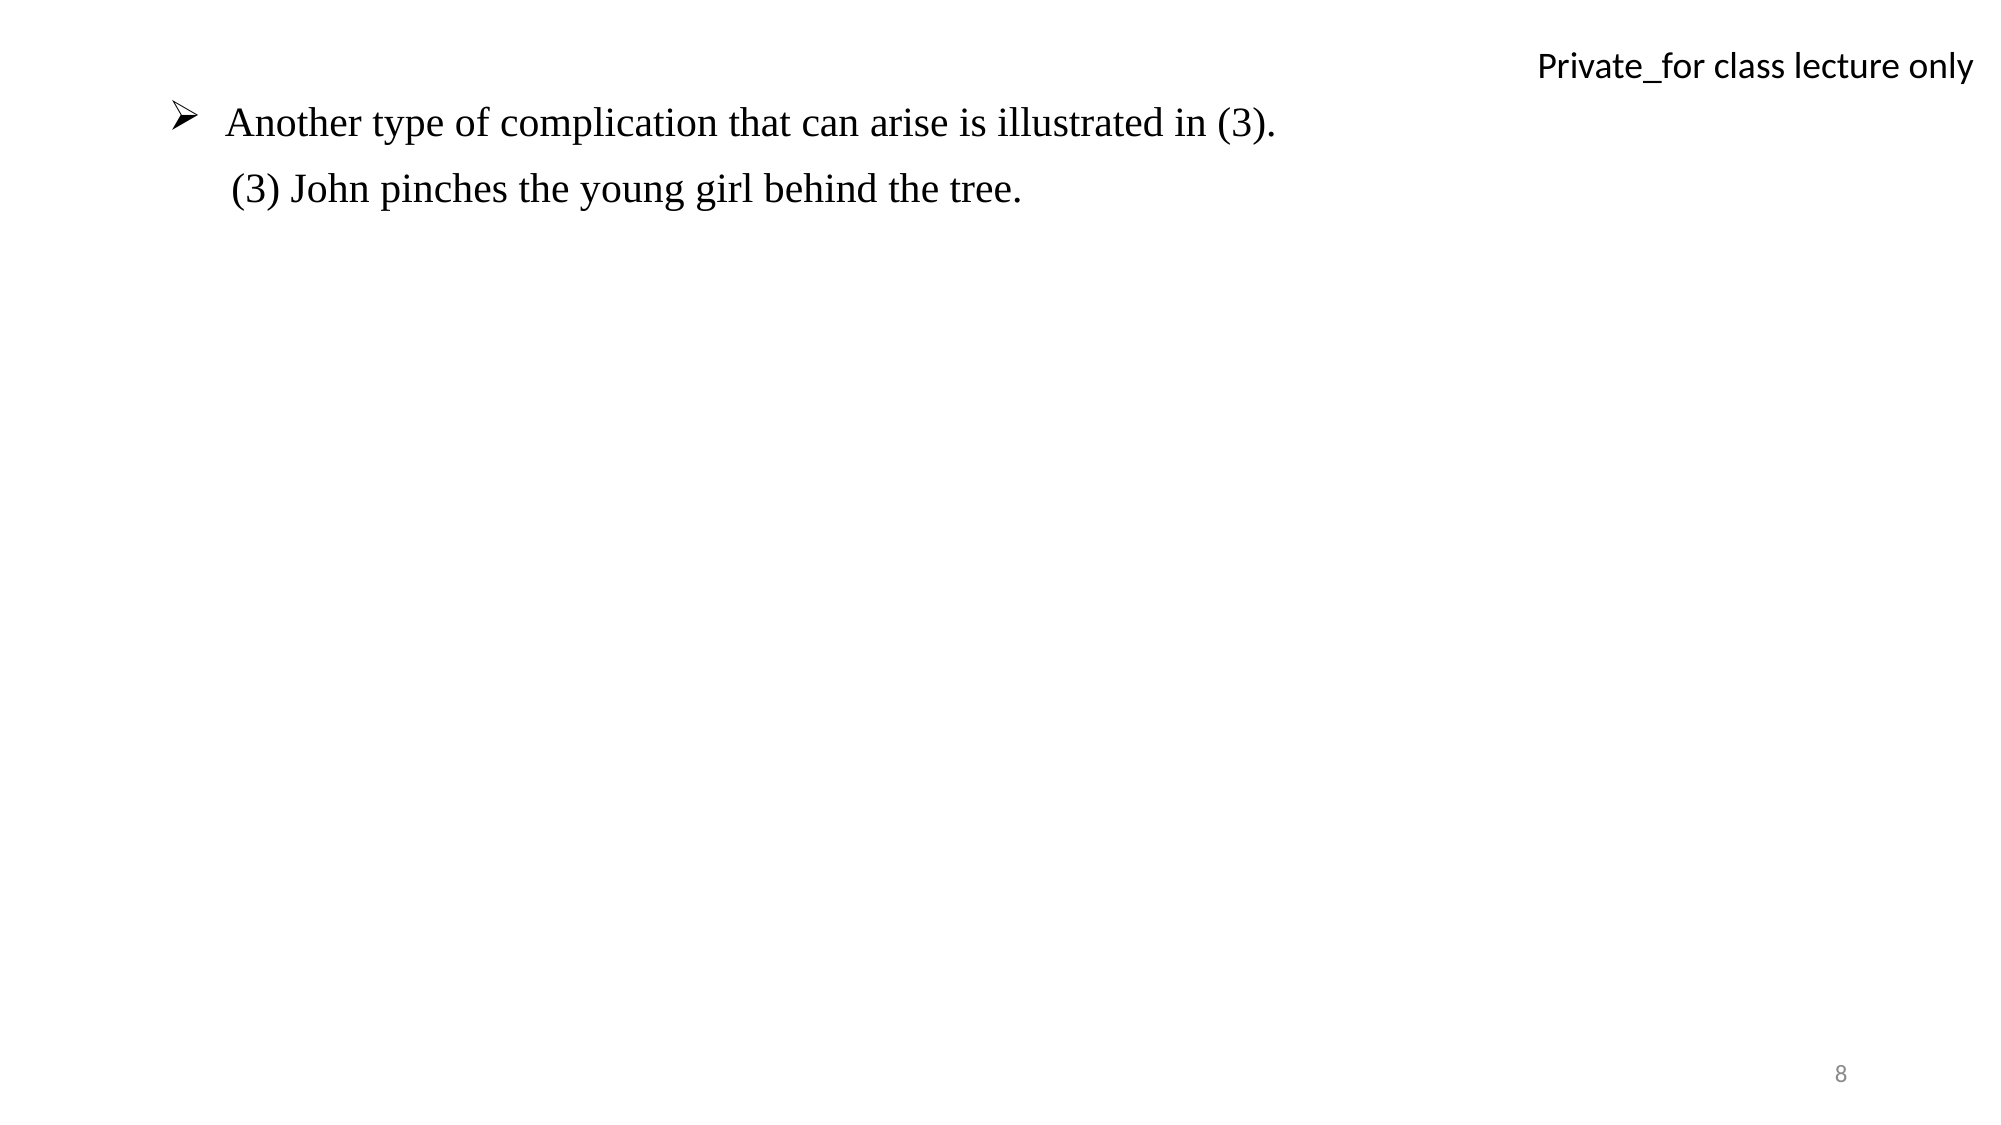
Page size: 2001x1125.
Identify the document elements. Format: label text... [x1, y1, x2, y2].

subtitle Another type of complication that can arise is illustrated in (3). (3) John pinches the young girl behind the tree. [153, 92, 2000, 1043]
slide_number 8 [1412, 1042, 1863, 1103]
